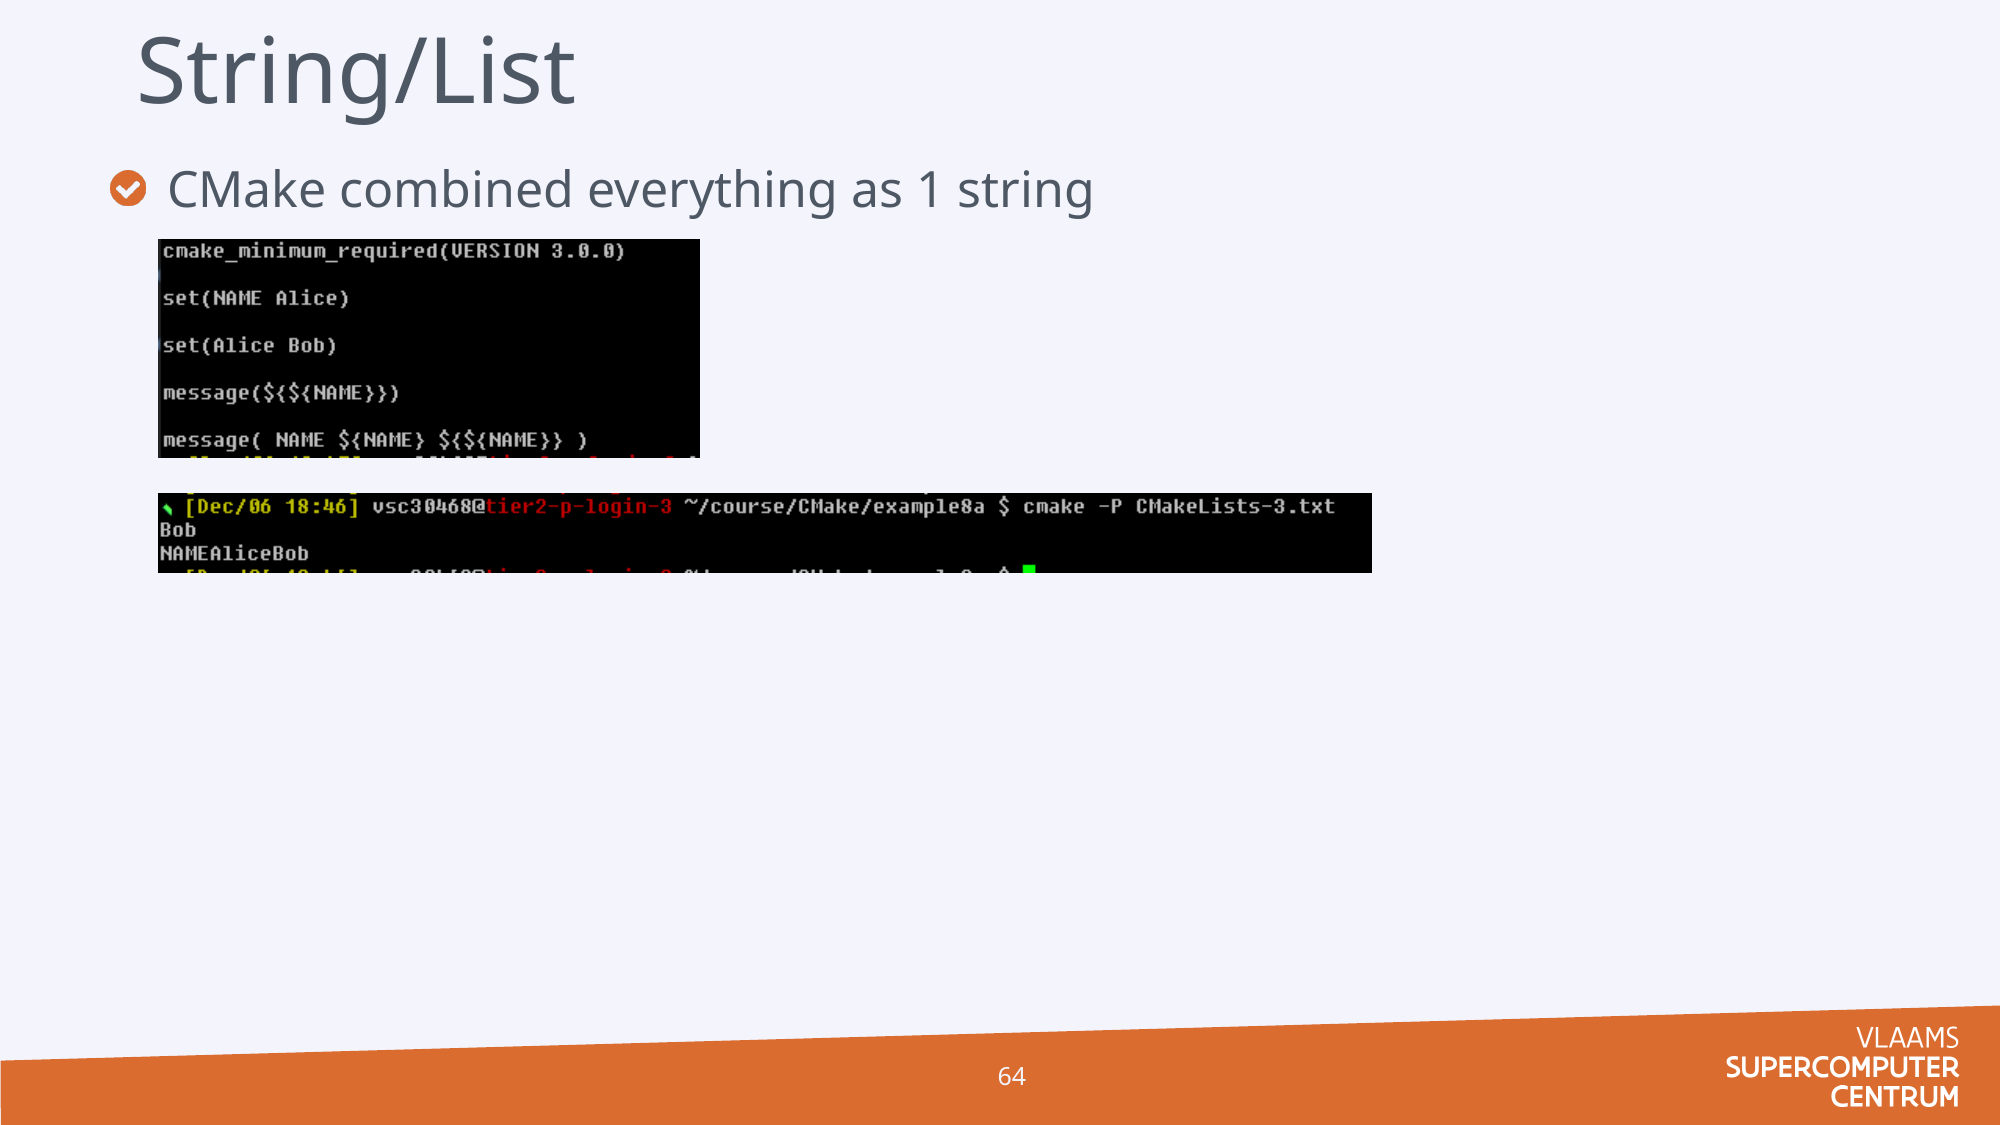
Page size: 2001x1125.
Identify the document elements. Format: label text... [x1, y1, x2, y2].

picture [158, 493, 1372, 573]
picture [110, 170, 146, 206]
picture [1725, 1021, 1960, 1117]
title String/List [121, 0, 1847, 148]
list CMake combined everything as 1 string [45, 164, 1934, 1041]
slide_number 64 [958, 1047, 1042, 1108]
picture [158, 239, 700, 458]
